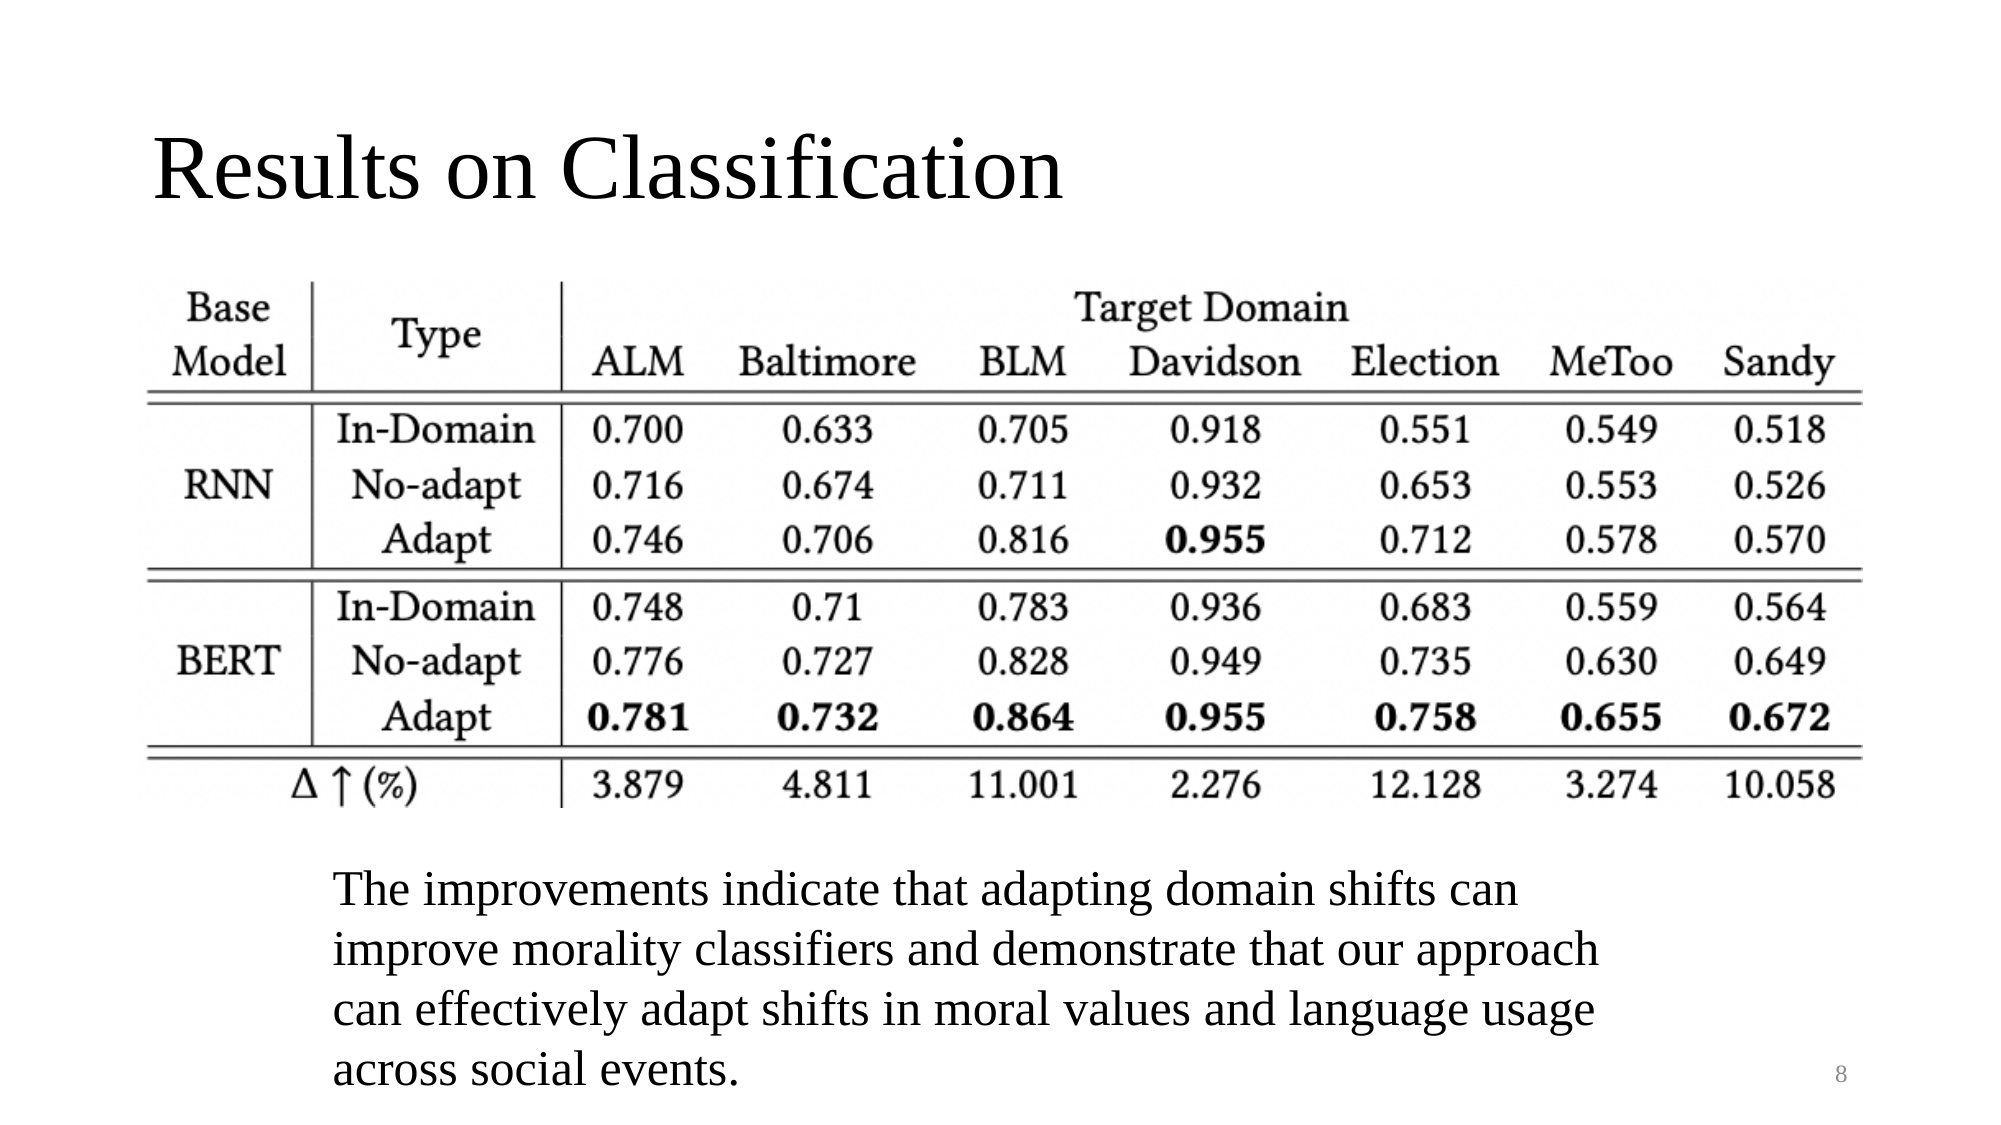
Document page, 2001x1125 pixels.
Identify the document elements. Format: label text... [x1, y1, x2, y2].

text_box The improvements indicate that adapting domain shifts can improve morality classifiers and demonstrate that our approach can effectively adapt shifts in moral values and language usage across social events. [317, 847, 1682, 1103]
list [137, 277, 1863, 808]
slide_number 8 [1682, 1042, 1863, 1103]
title Results on Classification [137, 59, 1863, 277]
